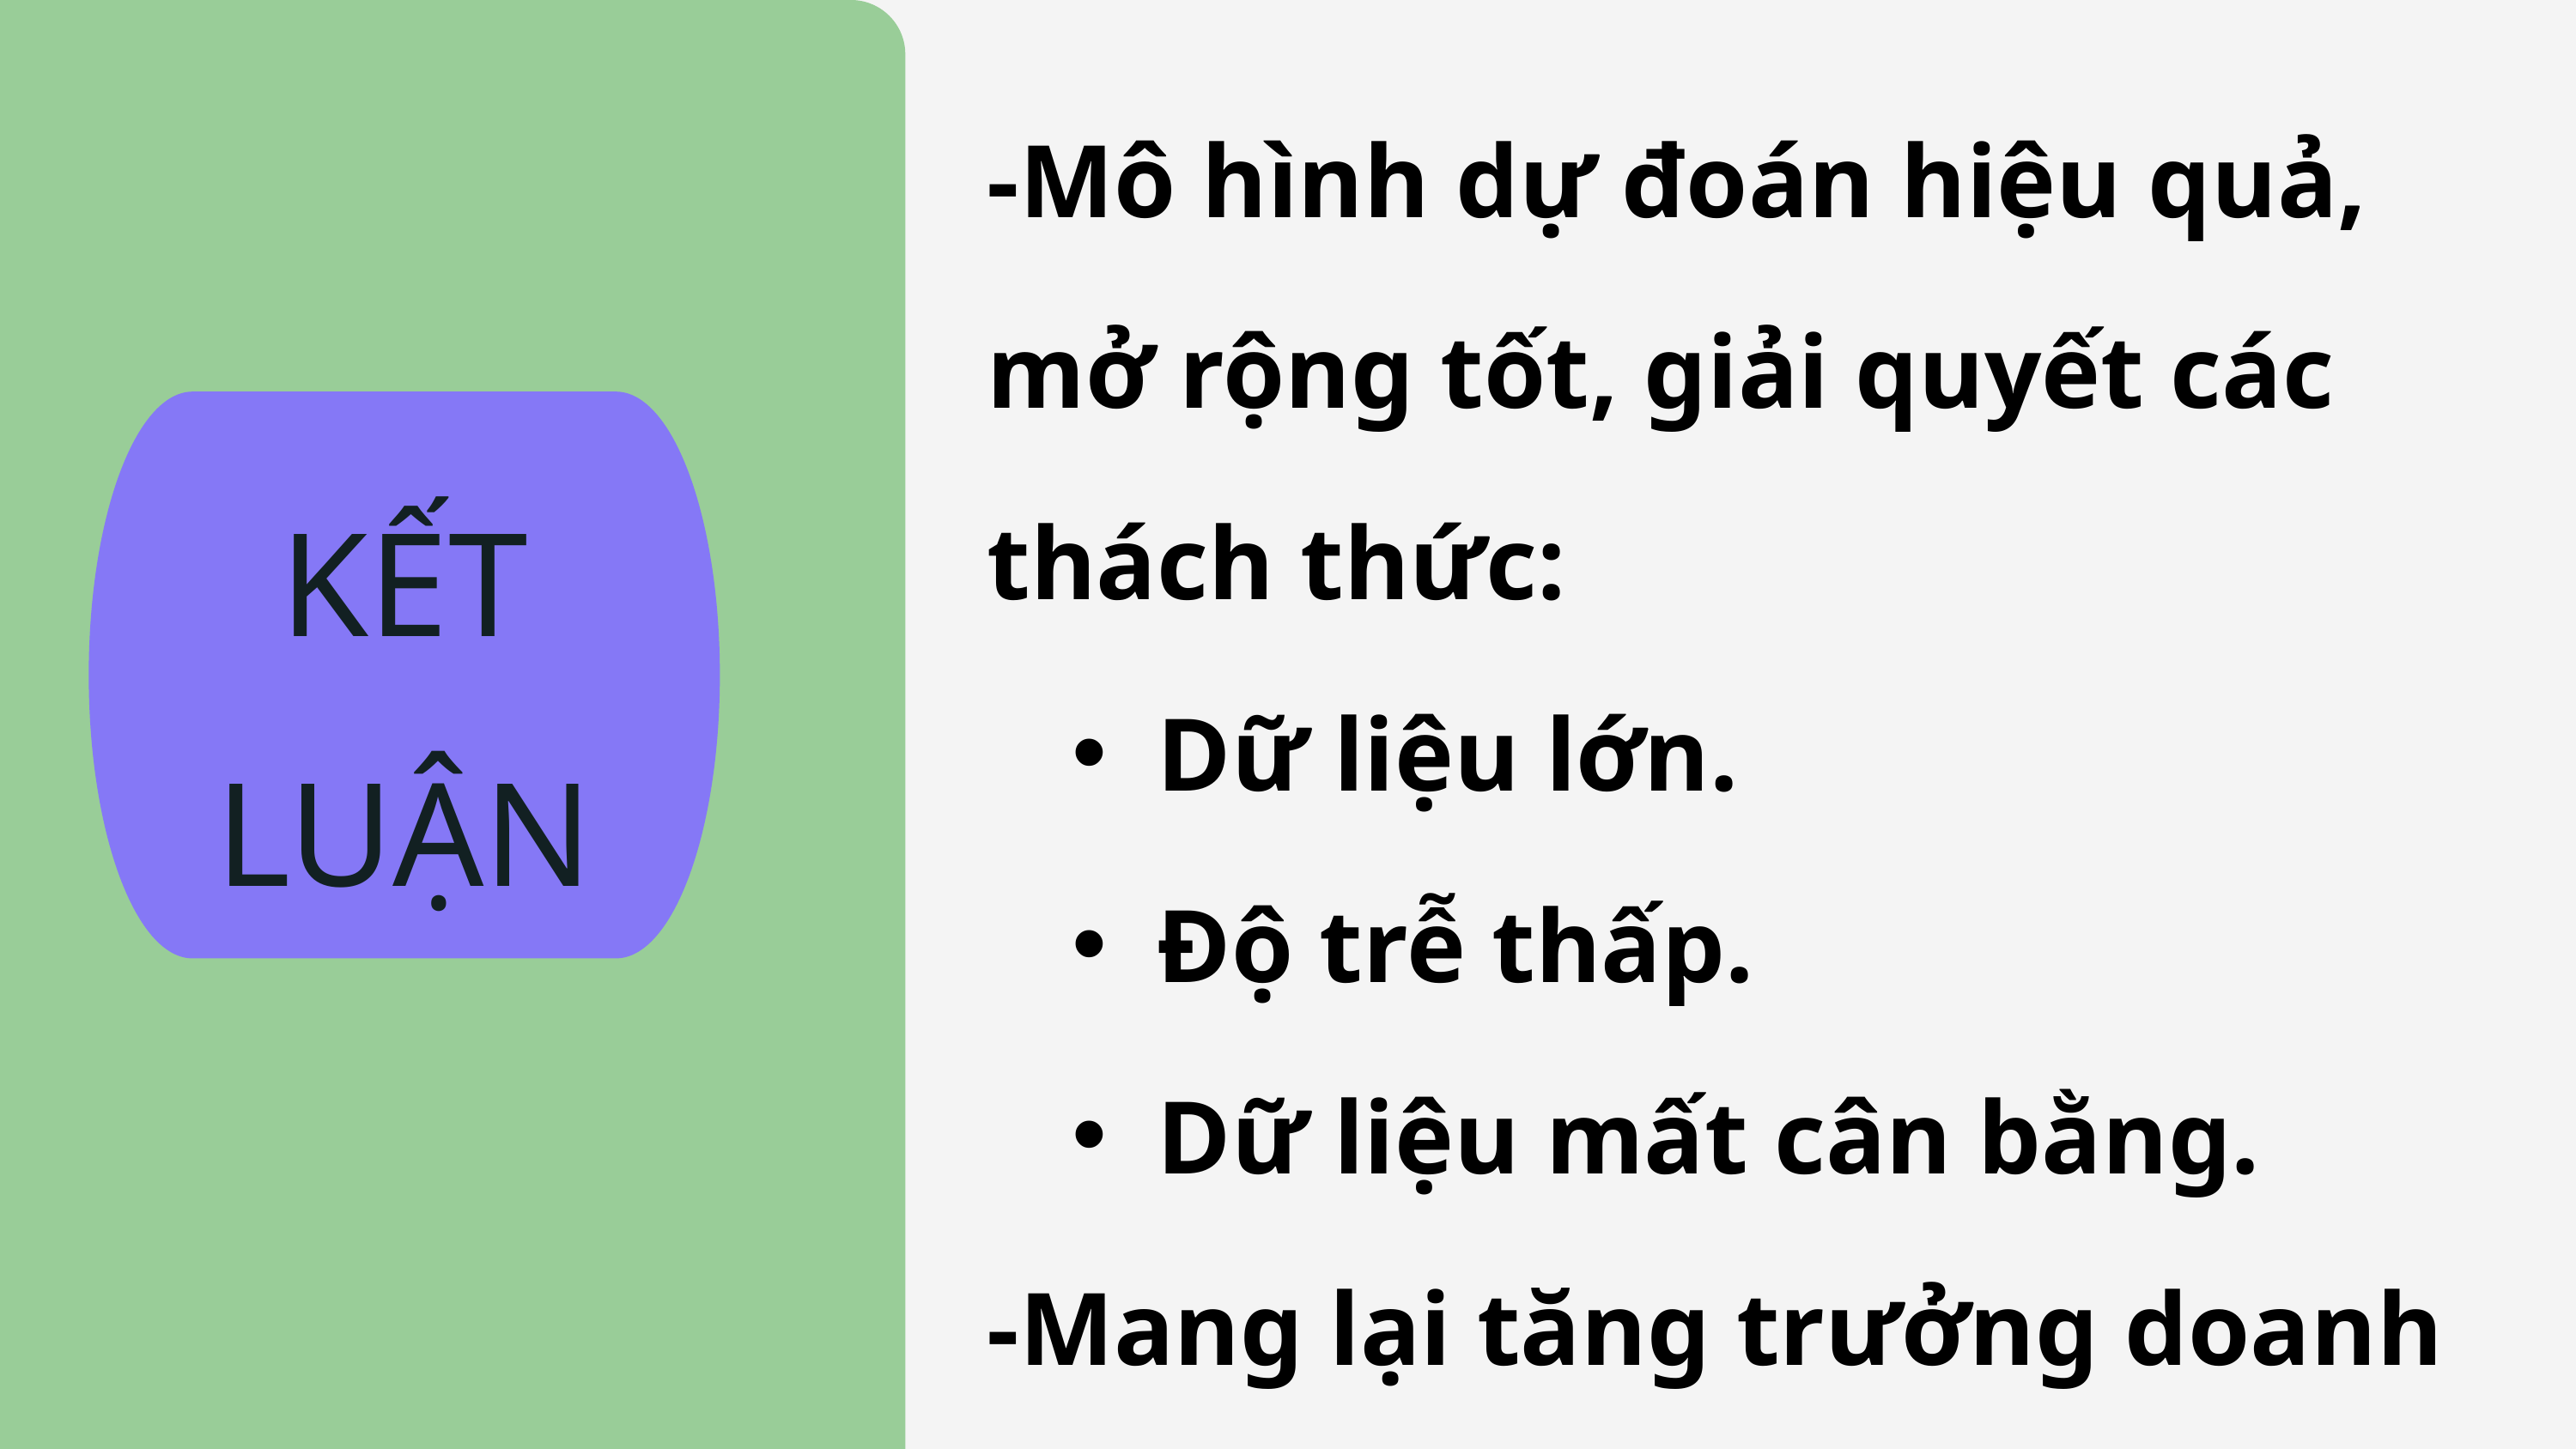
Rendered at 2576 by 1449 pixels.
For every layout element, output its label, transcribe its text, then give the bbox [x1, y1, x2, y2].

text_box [88, 391, 720, 959]
text_box -Mô hình dự đoán hiệu quả, mở rộng tốt, giải quyết các thách thức: Dữ liệu lớn. Độ trễ thấp. Dữ liệu mất cân bằng. -Mang lại tăng trưởng doanh thu và cải thiện hiệu suất quảng cáo. [987, 45, 2504, 1449]
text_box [0, 0, 906, 1449]
